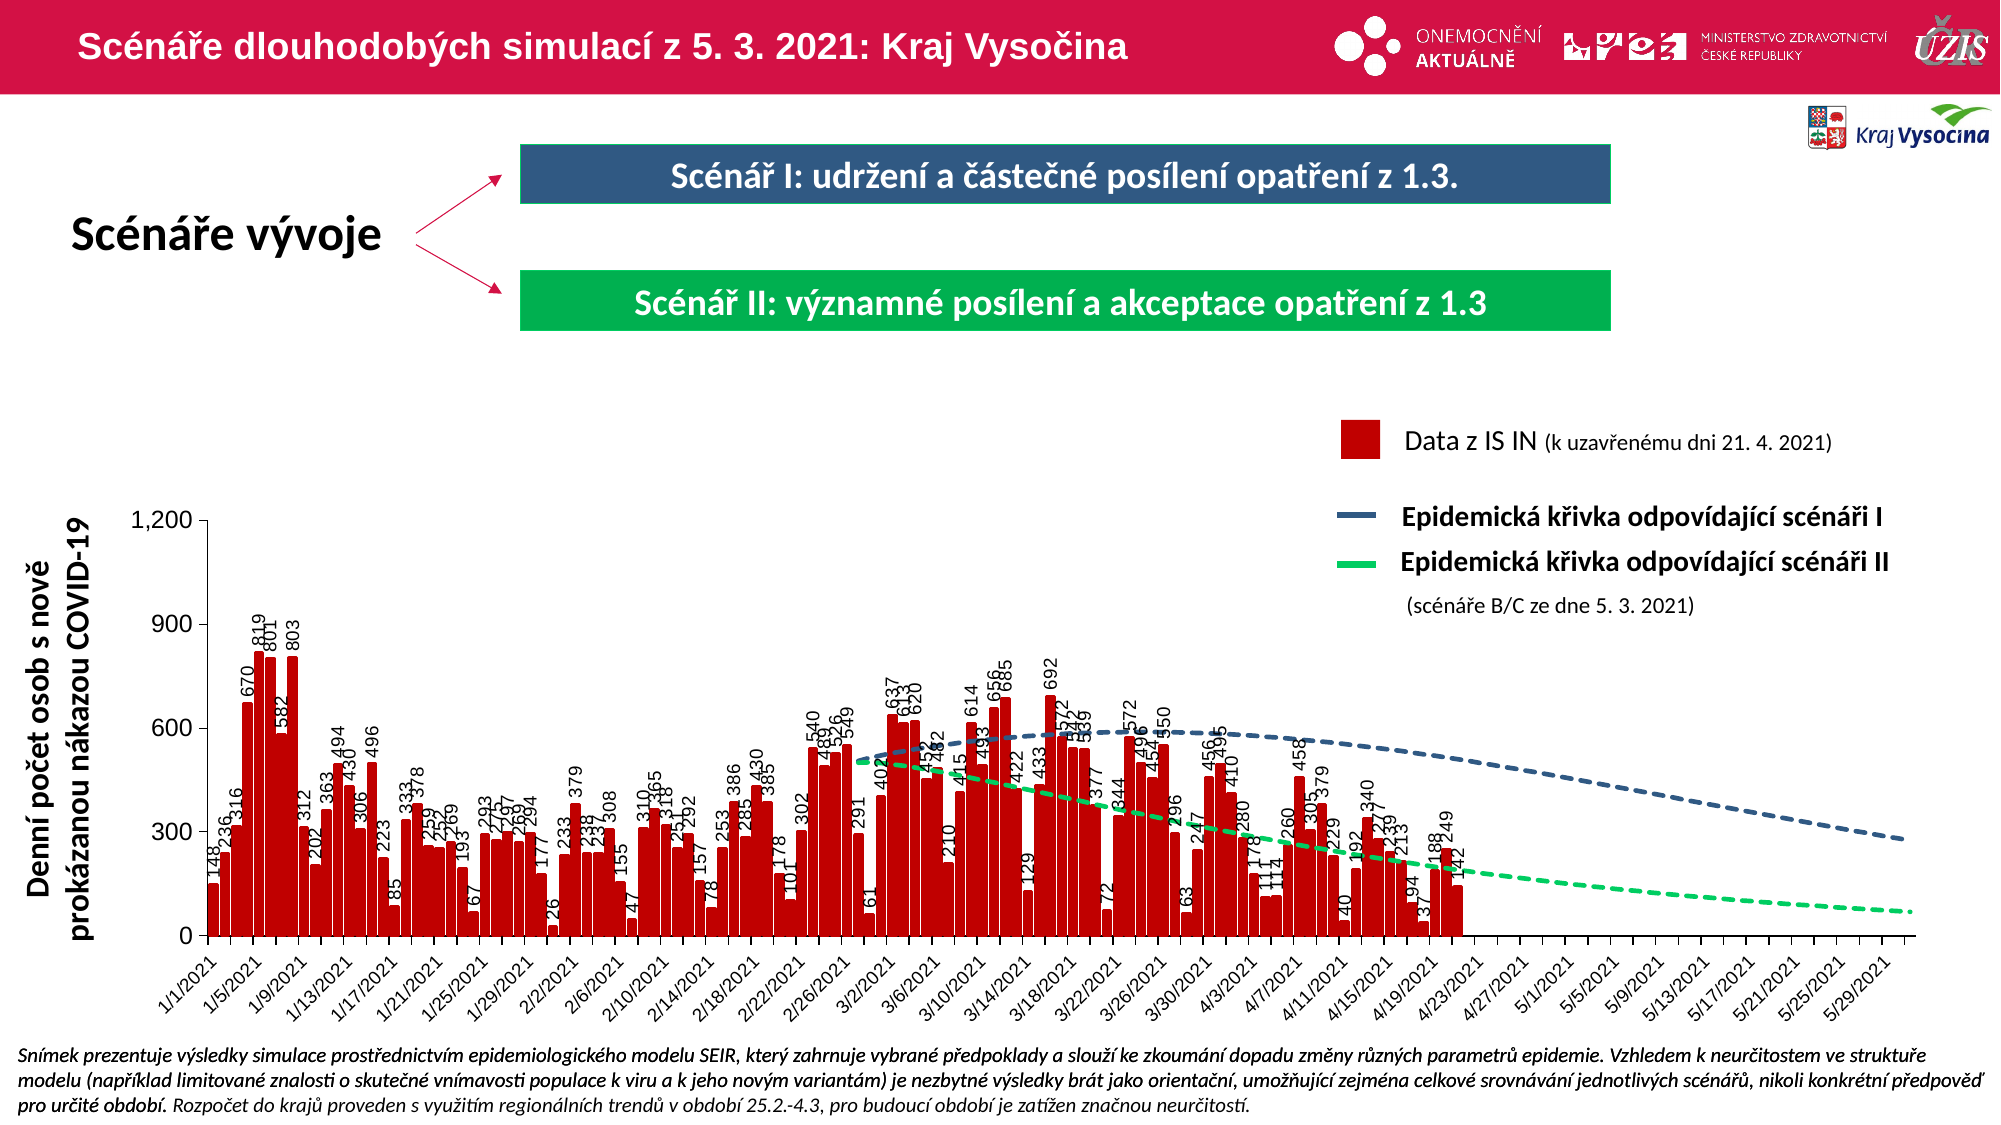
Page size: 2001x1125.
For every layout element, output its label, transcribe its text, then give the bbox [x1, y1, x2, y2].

picture [1334, 16, 1542, 76]
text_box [1806, 104, 1992, 151]
picture [1563, 31, 1888, 60]
title Scénáře dlouhodobých simulací z 5. 3. 2021: Kraj Vysočina [62, 0, 1277, 95]
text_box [416, 174, 502, 234]
picture [1915, 15, 1989, 66]
text_box Data z IS IN (k uzavřenému dni 21. 4. 2021) [1389, 413, 1900, 460]
text_box Scénáře vývoje [33, 193, 398, 269]
text_box Scénář I: udržení a částečné posílení opatření z 1.3. [520, 144, 1611, 204]
text_box Scénář II: významné posílení a akceptace opatření z 1.3 [520, 270, 1611, 331]
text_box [416, 244, 502, 294]
chart [91, 460, 1954, 1043]
text_box Denní počet osob s nově prokázanou nákazou COVID-19 [7, 486, 91, 974]
text_box [1340, 419, 1381, 460]
text_box Snímek prezentuje výsledky simulace prostřednictvím epidemiologického modelu SEIR, který zahrnuje vybrané předpoklady a slouží ke zkoumání dopadu změny různých parametrů epidemie. Vzhledem k neurčitostem ve struktuře modelu (například limitované znalosti o skutečné vnímavosti populace k viru a k jeho novým variantám) je nezbytné výsledky brát jako orientační, umožňující zejména celkové srovnávání jednotlivých scénářů, nikoli konkrétní předpověď pro určité období. Rozpočet do krajů proveden s využitím regionálních trendů v období 25.2.-4.3, pro budoucí období je zatížen značnou neurčitostí. [3, 1034, 2000, 1124]
